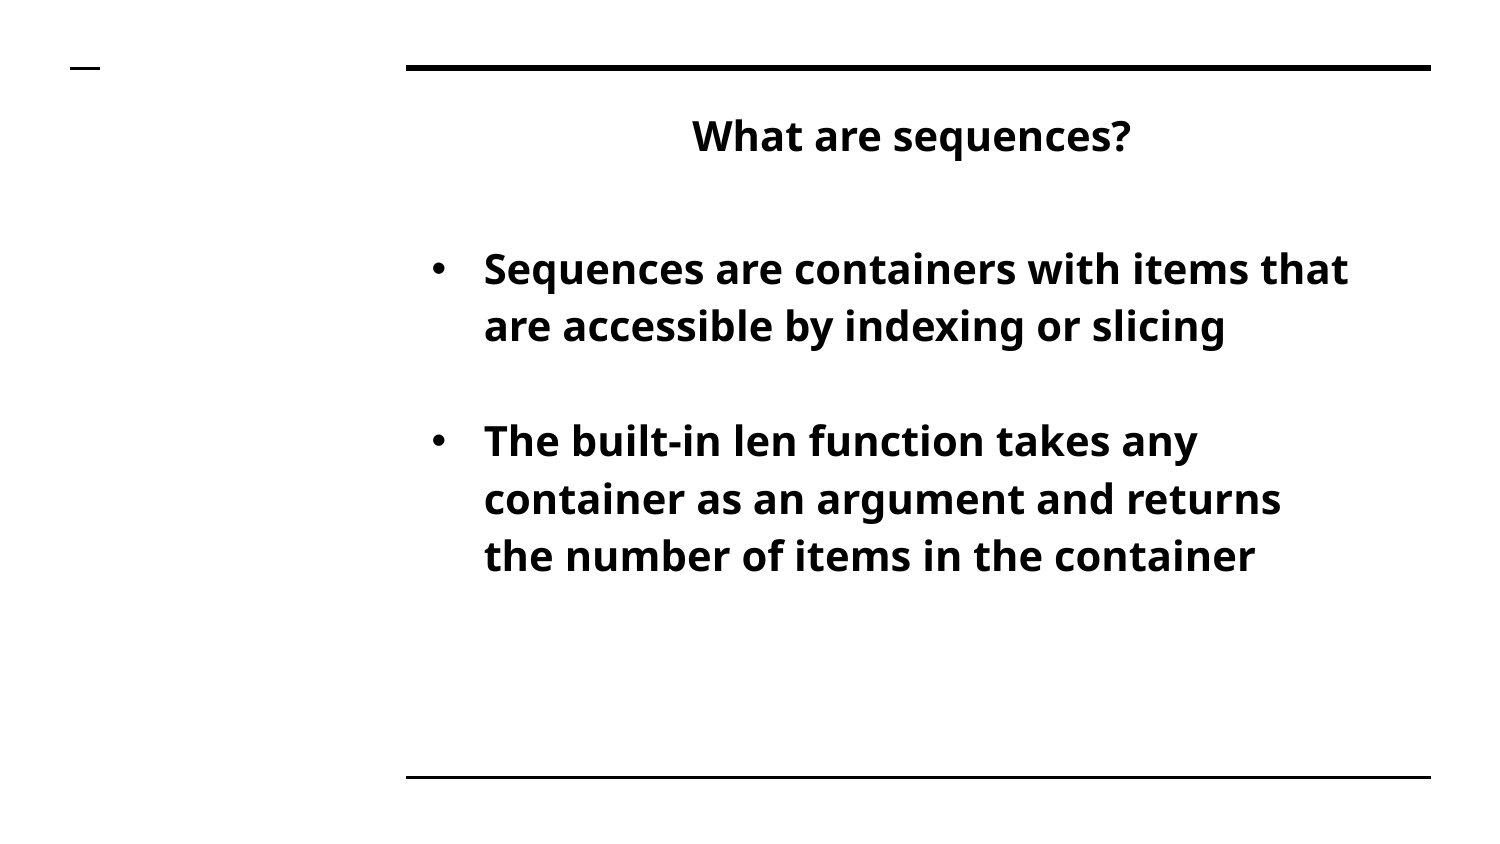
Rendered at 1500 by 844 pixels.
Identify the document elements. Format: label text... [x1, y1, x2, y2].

list Sequences are containers with items that are accessible by indexing or slicing The built-in len function takes any container as an argument and returns the number of items in the container [393, 180, 1370, 673]
title What are sequences? [393, 94, 1431, 181]
